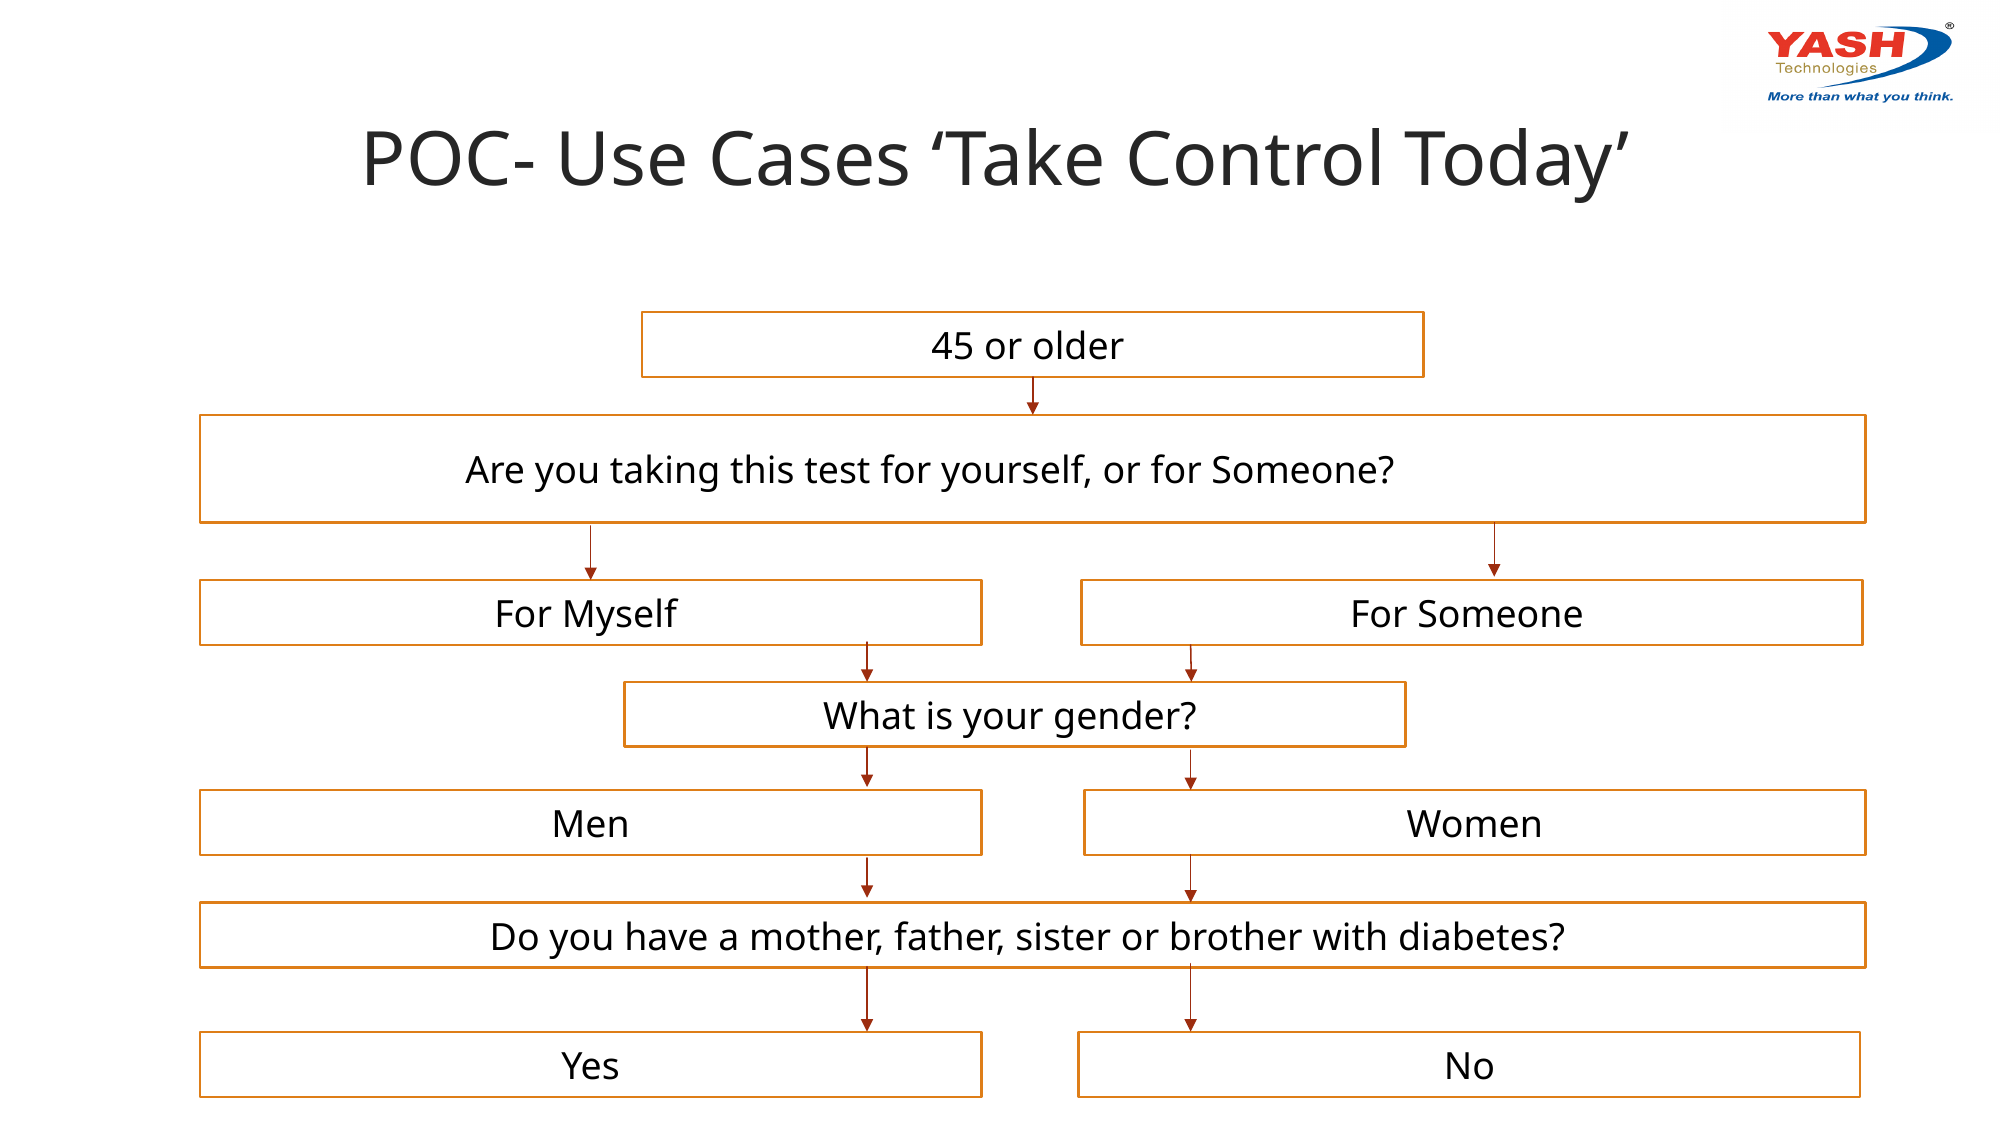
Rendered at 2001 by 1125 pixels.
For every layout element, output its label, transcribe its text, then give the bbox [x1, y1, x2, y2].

text_box Do you have a mother, father, sister or brother with diabetes? [199, 901, 1867, 969]
text_box Yes [199, 1031, 983, 1098]
title POC- Use Cases ‘Take Control Today’ [142, 102, 1888, 313]
text_box Women [1083, 789, 1867, 856]
text_box For Someone [1080, 579, 1864, 646]
text_box Men [199, 789, 983, 856]
text_box Are you taking this test for yourself, or for Someone? [199, 414, 1867, 524]
text_box What is your gender? [623, 681, 1407, 748]
list [128, 350, 1963, 1079]
picture [1720, 0, 2000, 133]
text_box No [1077, 1031, 1861, 1098]
text_box 45 or older [641, 311, 1425, 378]
text_box For Myself [199, 579, 983, 646]
